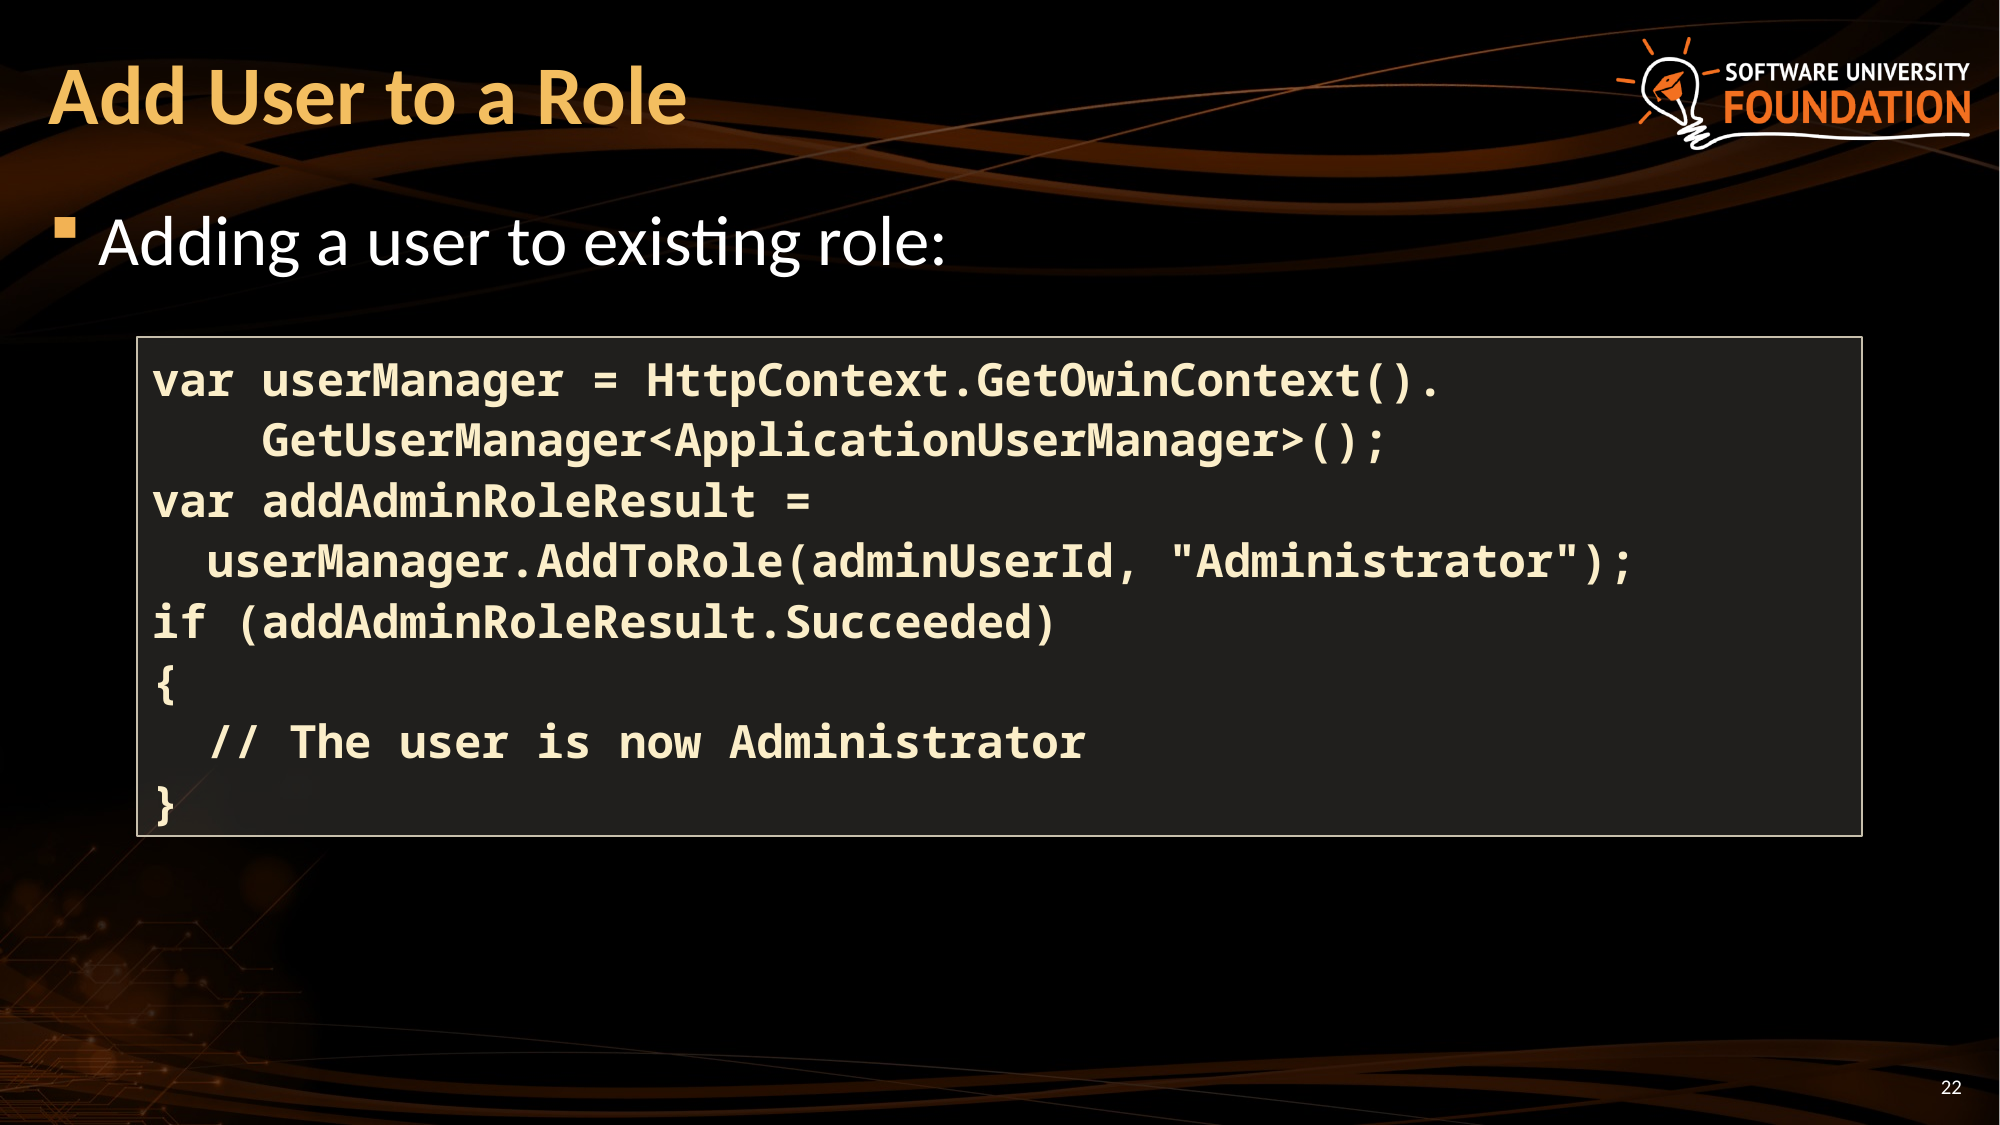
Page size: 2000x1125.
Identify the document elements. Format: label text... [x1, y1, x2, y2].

list Adding a user to existing role: [31, 188, 1968, 1103]
title Add User to a Role [30, 6, 1602, 189]
text_box var userManager = HttpContext.GetOwinContext(). GetUserManager<ApplicationUserManager>(); var addAdminRoleResult = userManager.AddToRole(adminUserId, "Administrator"); if (addAdminRoleResult.Succeeded) { // The user is now Administrator } [137, 337, 1863, 836]
picture [0, 0, 2000, 1125]
